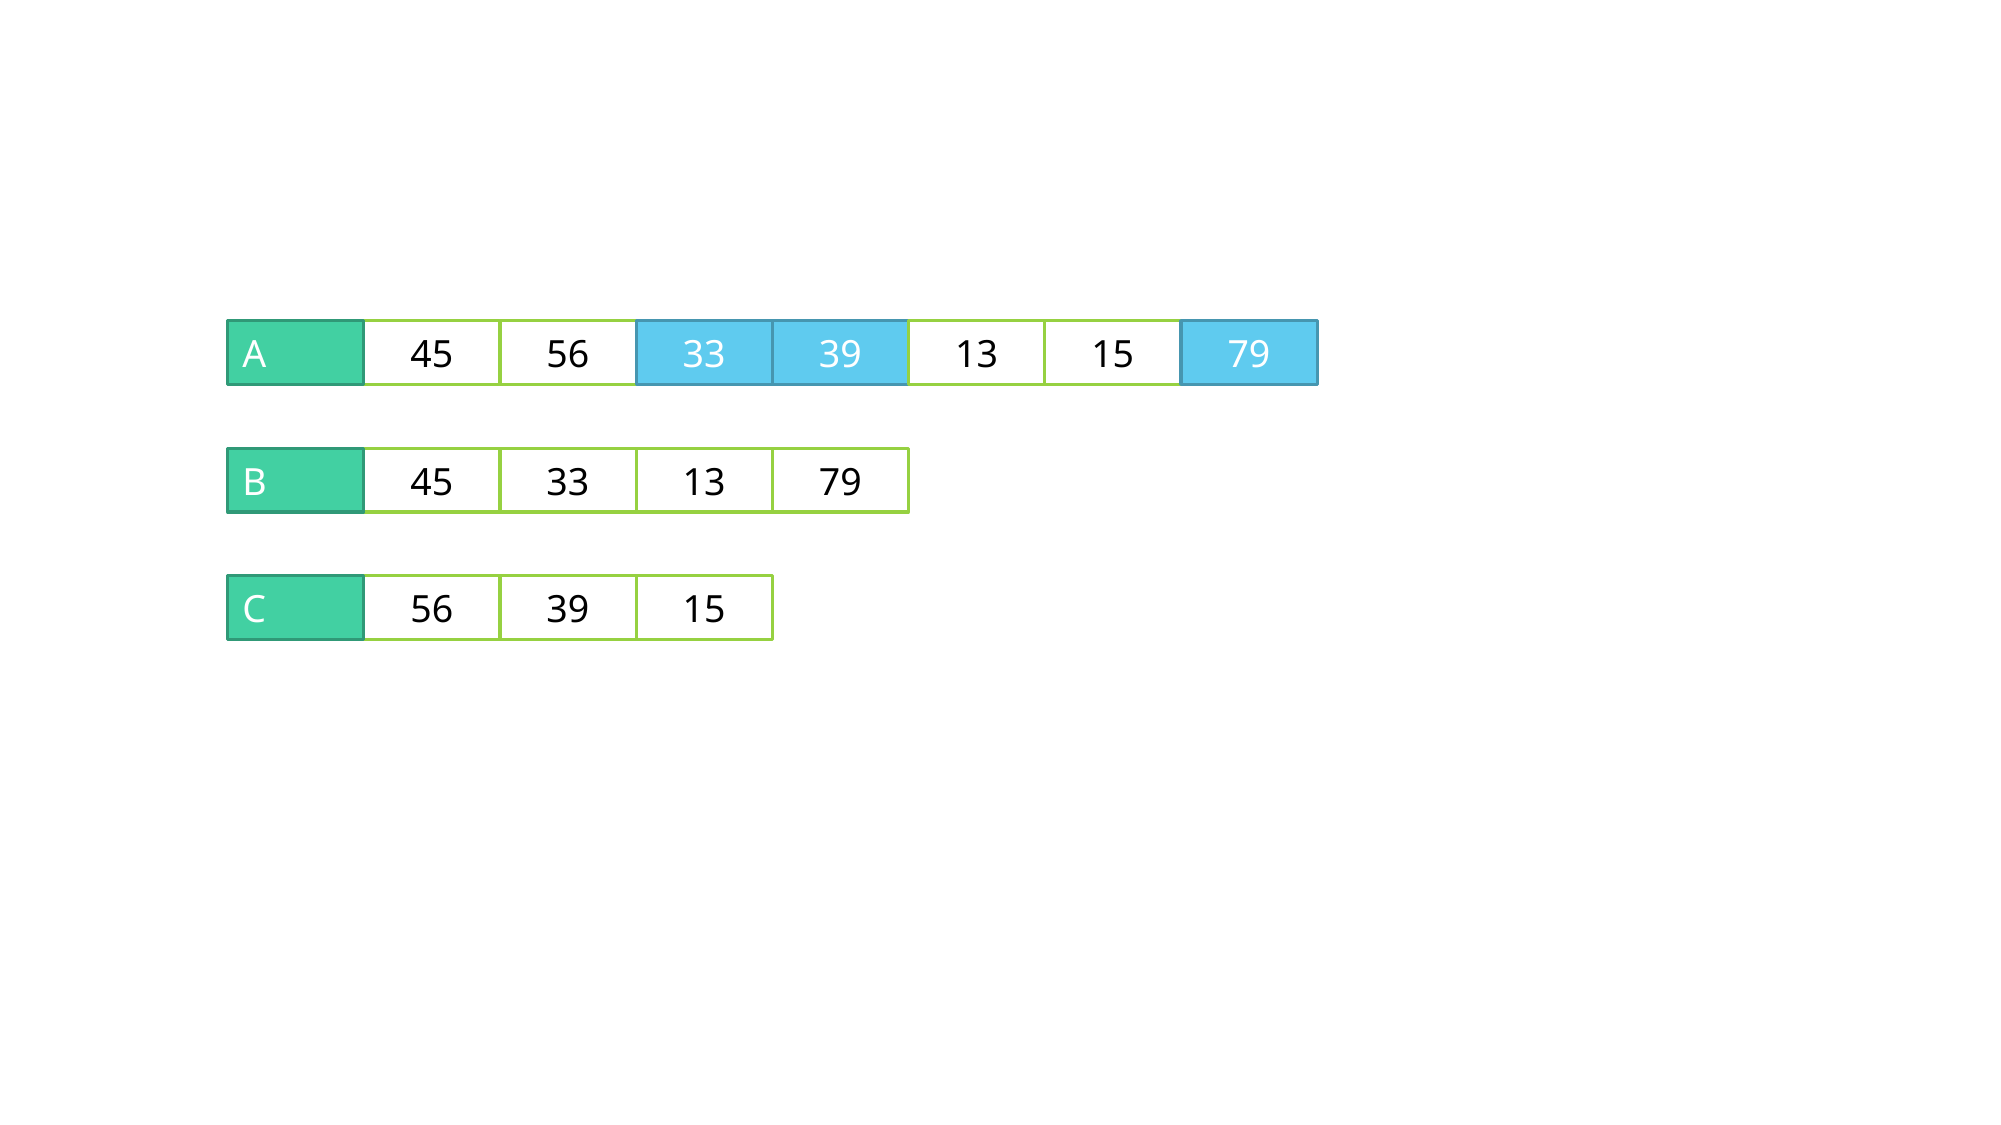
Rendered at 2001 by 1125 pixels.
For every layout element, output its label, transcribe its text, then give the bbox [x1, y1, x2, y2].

text_box 79 [771, 447, 910, 514]
text_box 45 [365, 319, 498, 386]
text_box C [226, 574, 365, 641]
text_box 15 [635, 574, 774, 641]
text_box 79 [1179, 319, 1319, 386]
text_box 56 [498, 319, 635, 386]
text_box A [226, 319, 365, 386]
text_box 15 [1043, 319, 1179, 386]
text_box 39 [498, 574, 635, 641]
text_box 45 [365, 447, 498, 514]
text_box B [226, 447, 365, 514]
text_box 13 [635, 447, 771, 514]
text_box 56 [365, 574, 498, 641]
text_box 33 [635, 319, 771, 386]
text_box 39 [771, 319, 907, 386]
text_box 33 [498, 447, 635, 514]
text_box 13 [907, 319, 1043, 386]
